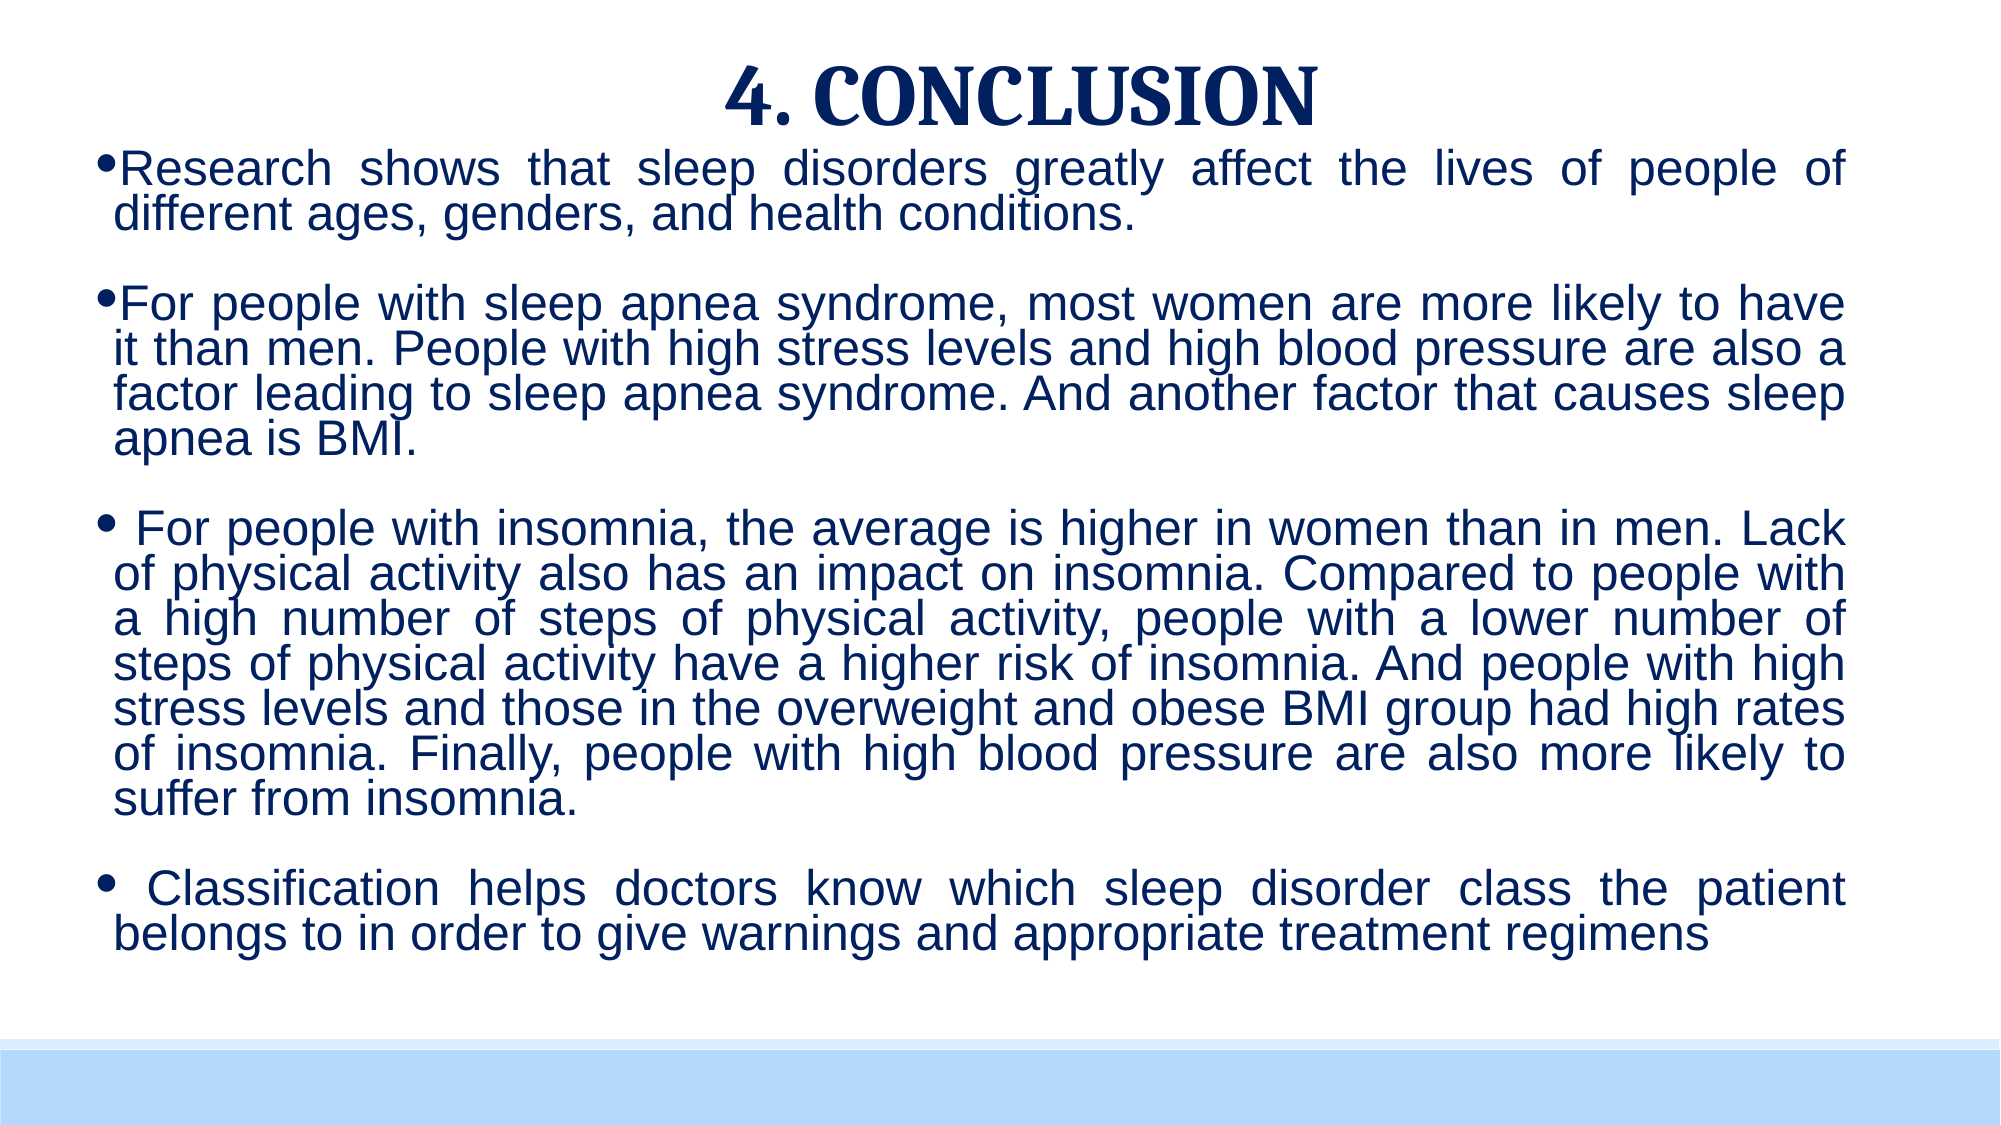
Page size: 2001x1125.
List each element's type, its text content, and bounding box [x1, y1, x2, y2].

text_box 4. CONCLUSION [198, 46, 1849, 142]
text_box Research shows that sleep disorders greatly affect the lives of people of different ages, genders, and health conditions. For people with sleep apnea syndrome, most women are more likely to have it than men. People with high stress levels and high blood pressure are also a factor leading to sleep apnea syndrome. And another factor that causes sleep apnea is BMI. For people with insomnia, the average is higher in women than in men. Lack of physical activity also has an impact on insomnia. Compared to people with a high number of steps of physical activity, people with a lower number of steps of physical activity have a higher risk of insomnia. And people with high stress levels and those in the overweight and obese BMI group had high rates of insomnia. Finally, people with high blood pressure are also more likely to suffer from insomnia. Classification helps doctors know which sleep disorder class the patient belongs to in order to give warnings and appropriate treatment regimens [79, 142, 1862, 1125]
